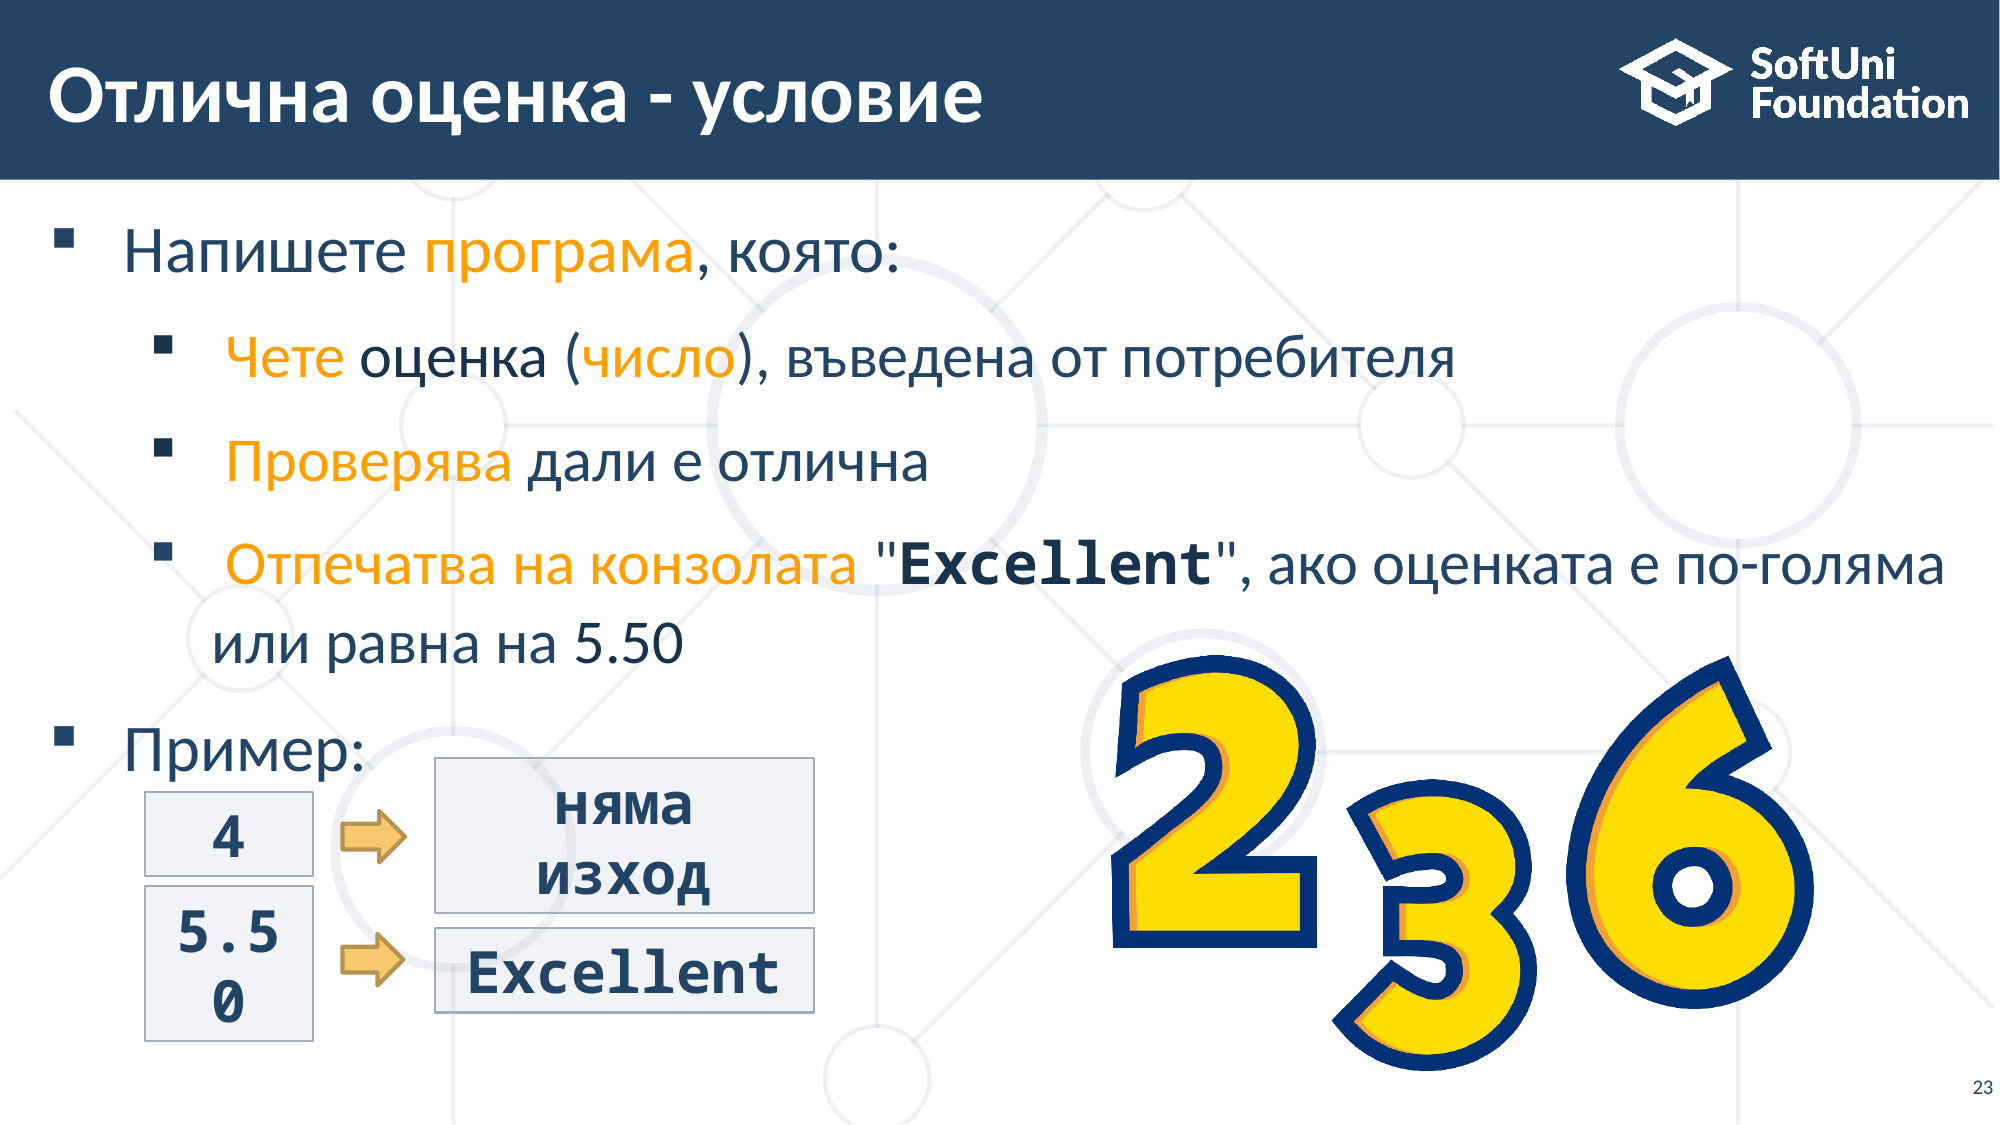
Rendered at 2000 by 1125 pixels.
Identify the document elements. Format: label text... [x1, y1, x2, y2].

text_box [340, 809, 408, 865]
slide_number 23 [1929, 1070, 2000, 1103]
title Отлична оценка - условие [31, 16, 1591, 162]
text_box Excellent [435, 927, 814, 1013]
list Напишете програма, която: Чете оценка (число), въведена от потребителя Проверява дали е отлична Отпечатва на конзолата "Excellent", ако оценката е по-голяма или равна на 5.50 Пример: [31, 196, 1970, 1050]
text_box няма изход [435, 758, 814, 914]
text_box 5.50 [144, 886, 313, 1041]
text_box 4 [144, 791, 313, 877]
text_box [340, 931, 406, 988]
picture [1618, 38, 1968, 126]
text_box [1110, 655, 1814, 1071]
